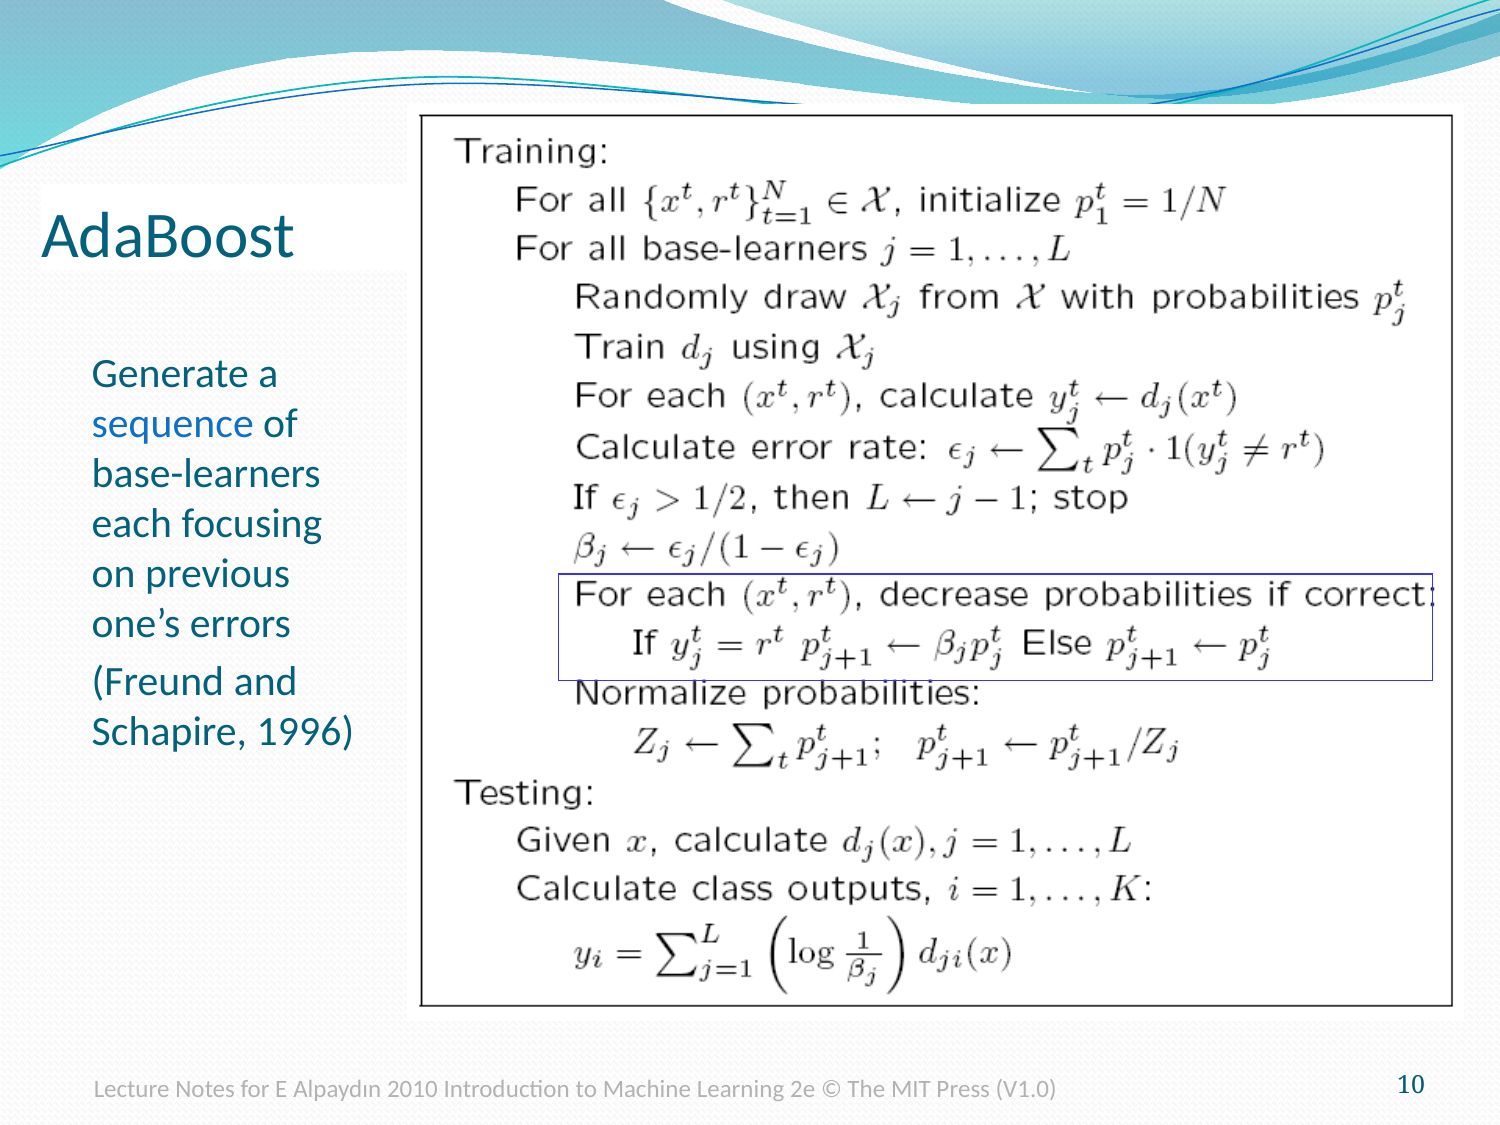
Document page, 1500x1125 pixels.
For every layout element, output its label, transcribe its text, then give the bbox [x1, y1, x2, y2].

list Generate a sequence of base-learners each focusing on previous one’s errors (Freund and Schapire, 1996) [76, 338, 386, 978]
footer Lecture Notes for E Alpaydın 2010 Introduction to Machine Learning 2e © The MIT Press (V1.0) [93, 1042, 1254, 1103]
picture [407, 104, 1464, 1021]
slide_number 10 [1299, 1042, 1425, 1103]
title AdaBoost [41, 184, 400, 271]
